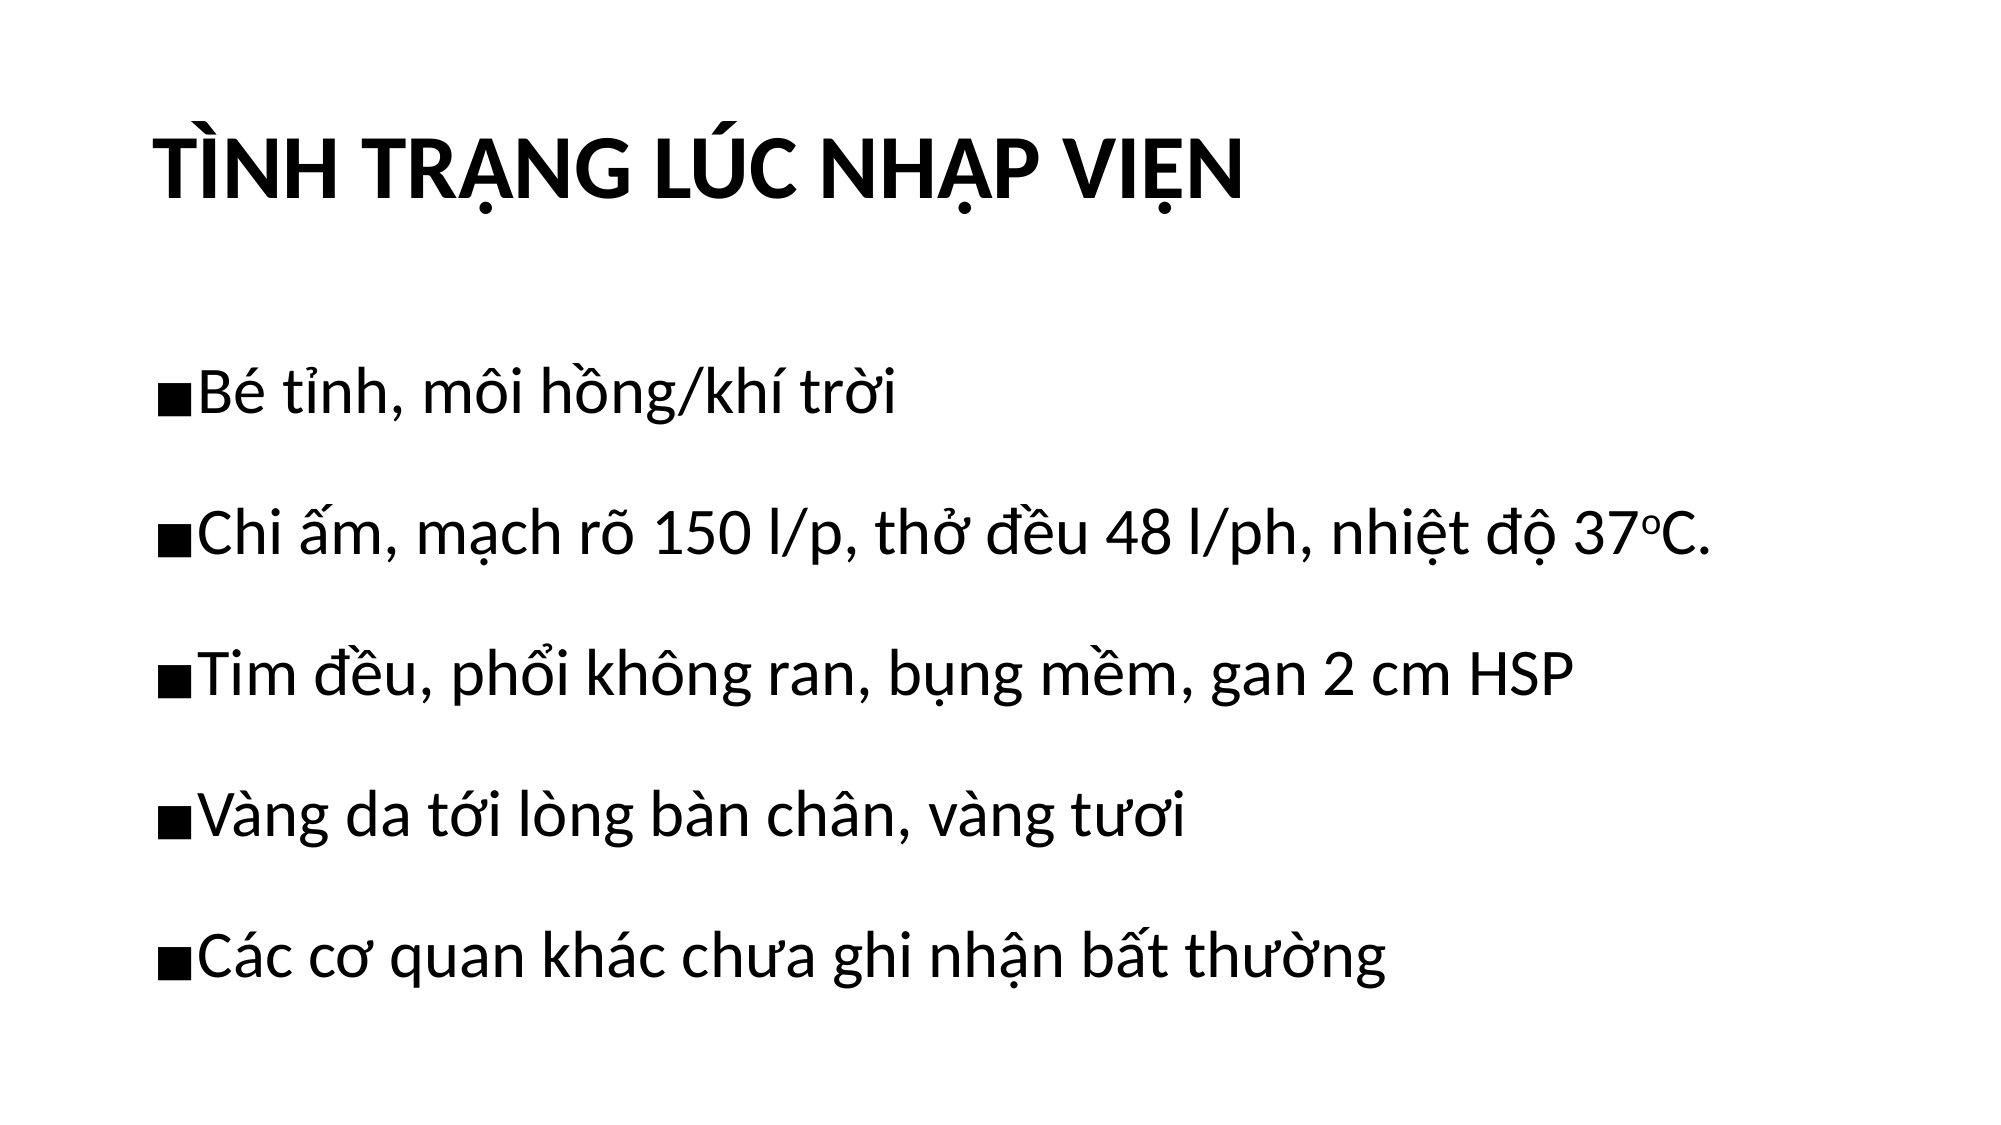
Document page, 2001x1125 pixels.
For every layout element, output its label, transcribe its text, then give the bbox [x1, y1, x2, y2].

list Bé tỉnh, môi hồng/khí trời Chi ấm, mạch rõ 150 l/p, thở đều 48 l/ph, nhiệt độ 37oC. Tim đều, phổi không ran, bụng mềm, gan 2 cm HSP Vàng da tới lòng bàn chân, vàng tươi Các cơ quan khác chưa ghi nhận bất thường [137, 299, 1863, 1014]
title TÌNH TRẠNG LÚC NHẬP VIỆN [137, 59, 1863, 278]
